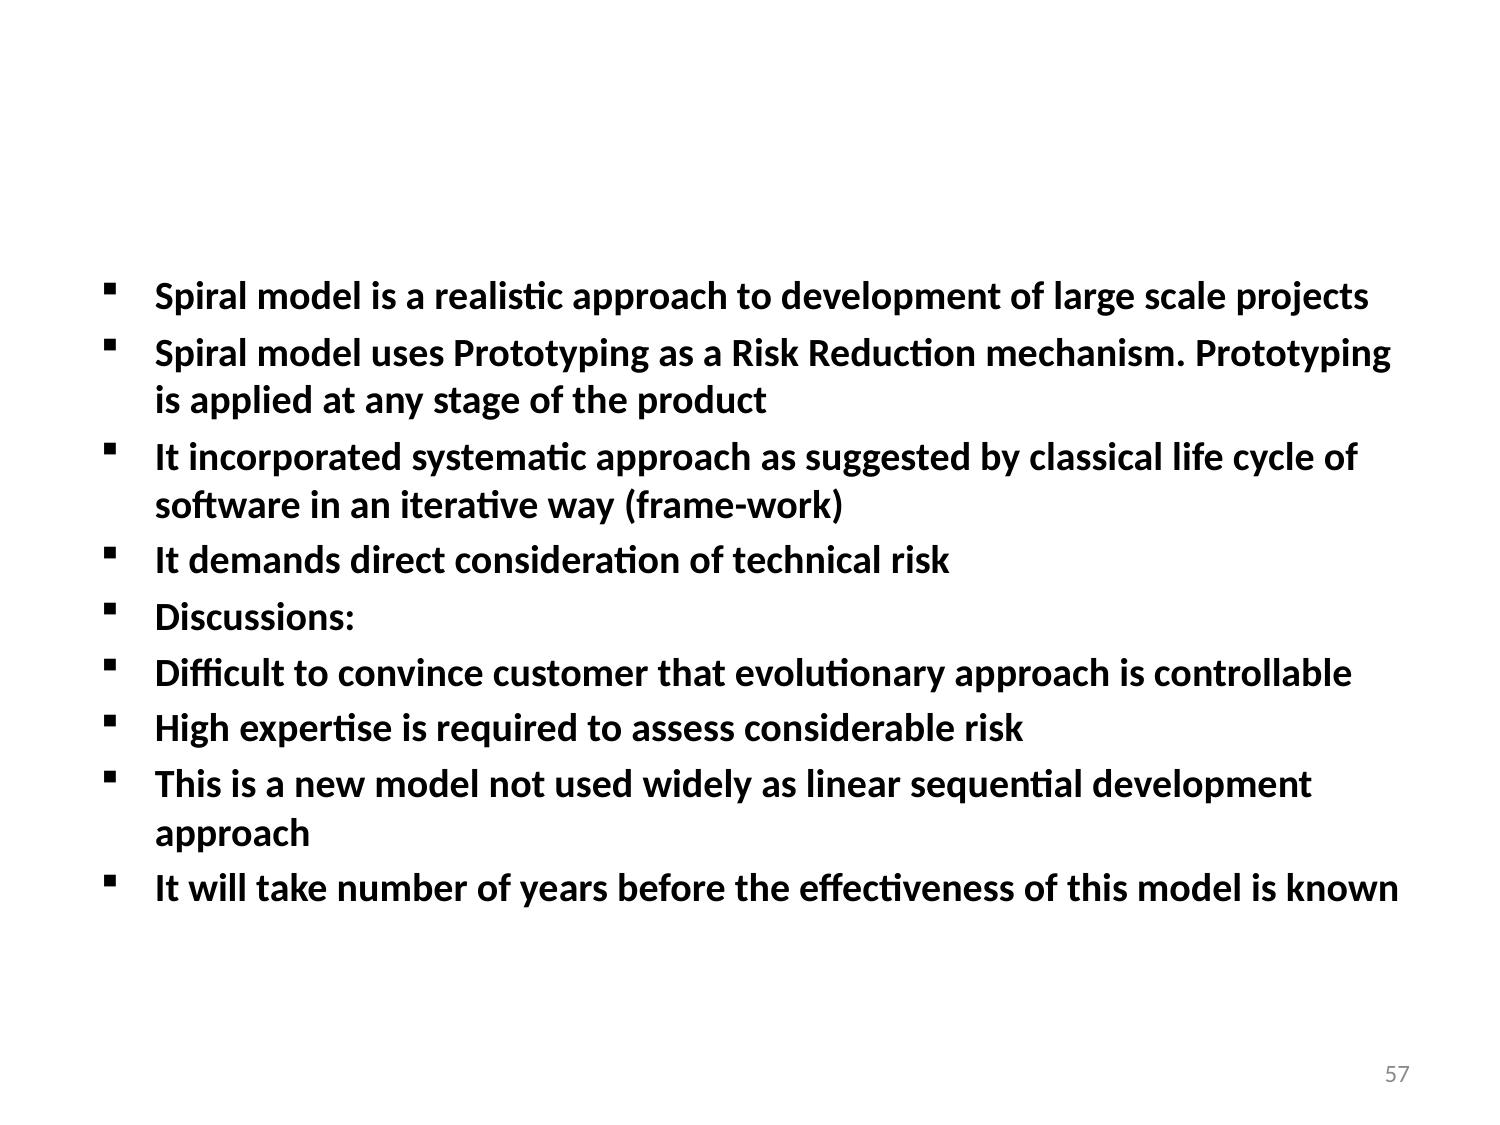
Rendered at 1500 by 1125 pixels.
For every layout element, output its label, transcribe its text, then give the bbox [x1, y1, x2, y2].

list Spiral model is a realistic approach to development of large scale projects Spiral model uses Prototyping as a Risk Reduction mechanism. Prototyping is applied at any stage of the product It incorporated systematic approach as suggested by classical life cycle of software in an iterative way (frame-work) It demands direct consideration of technical risk Discussions: Difficult to convince customer that evolutionary approach is controllable High expertise is required to assess considerable risk This is a new model not used widely as linear sequential development approach It will take number of years before the effectiveness of this model is known [75, 262, 1425, 1005]
slide_number 57 [1074, 1042, 1425, 1103]
